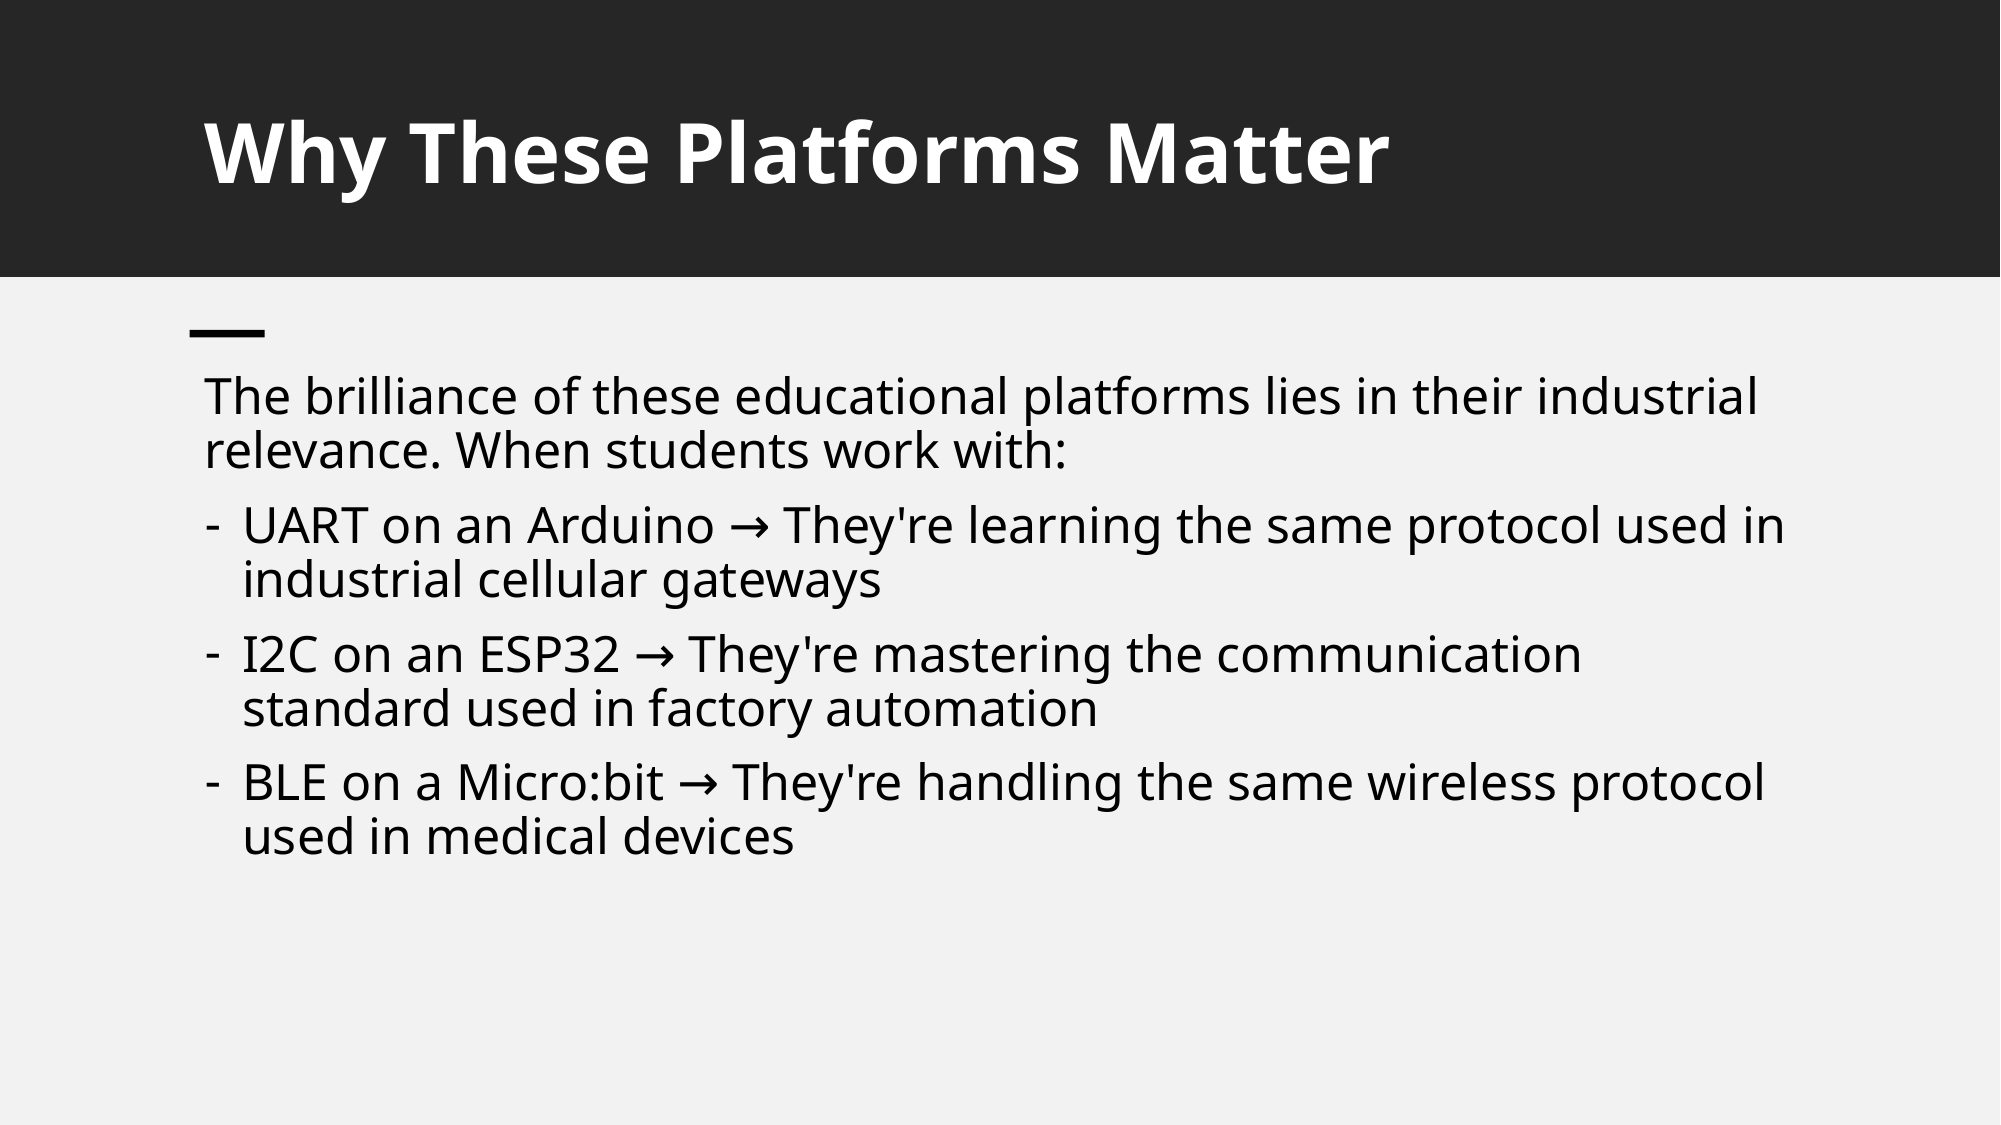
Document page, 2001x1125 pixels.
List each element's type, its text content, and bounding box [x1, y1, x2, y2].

list The brilliance of these educational platforms lies in their industrial relevance. When students work with: UART on an Arduino → They're learning the same protocol used in industrial cellular gateways I2C on an ESP32 → They're mastering the communication standard used in factory automation BLE on a Micro:bit → They're handling the same wireless protocol used in medical devices [189, 363, 1811, 1014]
text_box [0, 275, 2000, 1125]
text_box [188, 328, 266, 339]
title Why These Platforms Matter [189, 104, 1812, 253]
text_box [0, 0, 2000, 275]
